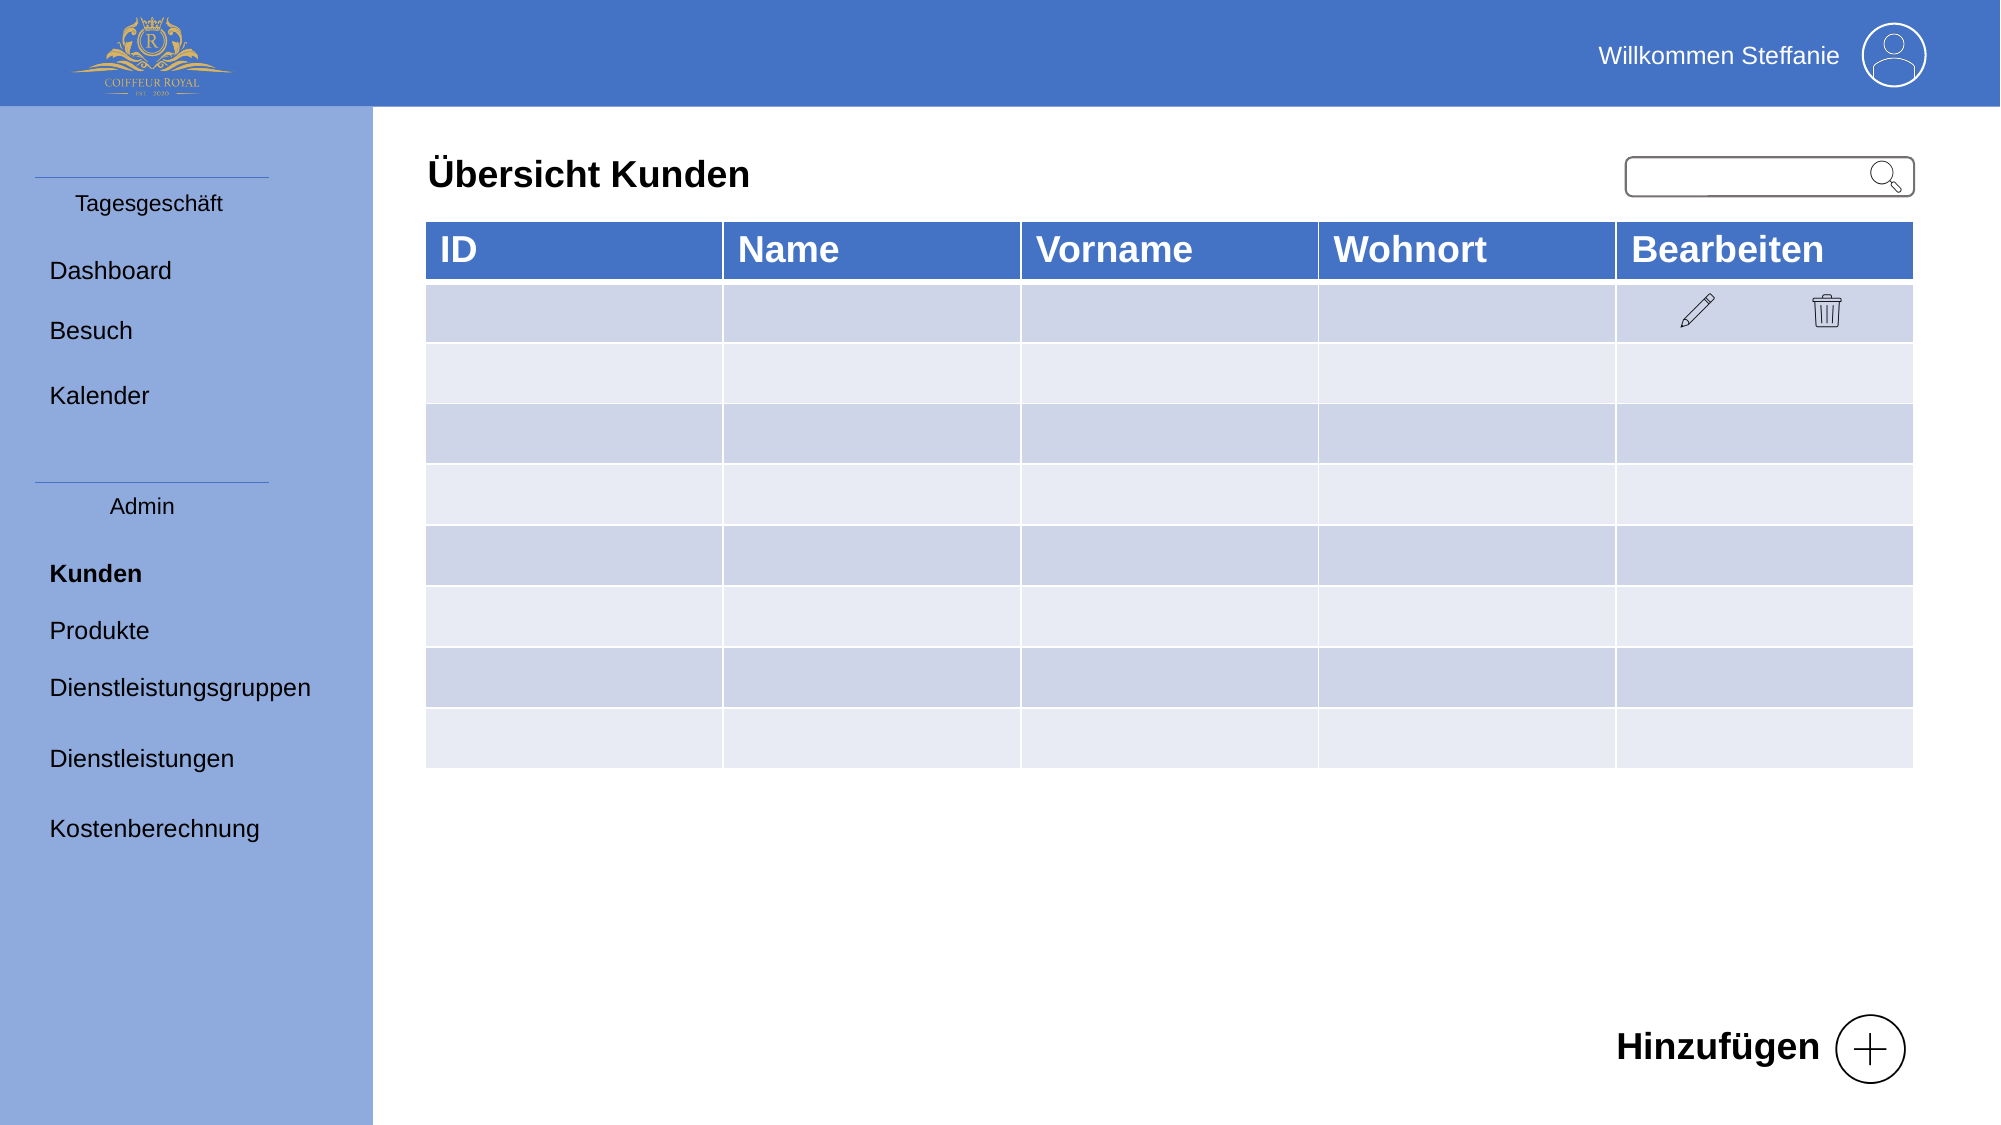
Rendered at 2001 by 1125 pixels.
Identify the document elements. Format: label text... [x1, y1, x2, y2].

table_cell [1617, 465, 1913, 524]
table_cell [724, 648, 1020, 707]
text_box Dienstleistungsgruppen [34, 663, 516, 709]
table_cell [1319, 285, 1615, 342]
text_box Produkte [34, 607, 296, 653]
text_box [0, 0, 2000, 108]
table_cell [1319, 709, 1615, 768]
table_cell [426, 587, 722, 646]
picture [1806, 290, 1848, 331]
table_cell [426, 404, 722, 463]
text_box Willkommen Steffanie [1583, 32, 1862, 78]
table_cell [1319, 344, 1615, 403]
table_cell [426, 526, 722, 585]
table_cell [724, 709, 1020, 768]
text_box [0, 106, 374, 1125]
picture [69, 16, 235, 96]
table_cell [724, 285, 1020, 342]
table_cell [724, 465, 1020, 524]
table_cell [1022, 285, 1318, 342]
table_cell [1617, 648, 1913, 707]
table_header Name [724, 222, 1020, 279]
picture [1677, 290, 1718, 331]
table_cell [1319, 465, 1615, 524]
table_cell [1022, 526, 1318, 585]
table_cell [1022, 344, 1318, 403]
table_cell [426, 344, 722, 403]
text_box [1862, 23, 1926, 88]
table_cell [1617, 709, 1913, 768]
table_cell [724, 404, 1020, 463]
text_box Kunden [34, 550, 296, 596]
text_box Dienstleistungen [34, 735, 516, 780]
table_cell [1319, 648, 1615, 707]
table_cell [1617, 526, 1913, 585]
table_header Wohnort [1319, 222, 1615, 279]
table_cell [1319, 404, 1615, 463]
table_header Vorname [1022, 222, 1318, 279]
text_box Übersicht Kunden [413, 142, 983, 203]
table_header ID [426, 222, 722, 279]
text_box Kalender [34, 372, 296, 417]
text_box Kostenberechnung [34, 805, 516, 851]
table_cell [1617, 285, 1913, 342]
table_cell [1319, 587, 1615, 646]
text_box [1601, 1005, 1915, 1093]
text_box Dashboard [34, 246, 296, 292]
table_cell [1617, 587, 1913, 646]
table_cell [724, 587, 1020, 646]
table_cell [426, 709, 722, 768]
table_cell [1022, 648, 1318, 707]
text_box Besuch [34, 307, 296, 353]
table_header Bearbeiten [1617, 222, 1913, 279]
table_cell [724, 344, 1020, 403]
table_cell [724, 526, 1020, 585]
text_box Admin [95, 484, 356, 527]
table_cell [1319, 526, 1615, 585]
table_cell [1022, 465, 1318, 524]
text_box Tagesgeschäft [60, 180, 322, 223]
table_cell [426, 465, 722, 524]
table_cell [426, 285, 722, 342]
table_cell [1022, 404, 1318, 463]
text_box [1625, 157, 1915, 197]
table_cell [1022, 587, 1318, 646]
table_cell [1022, 709, 1318, 768]
table_cell [1617, 344, 1913, 403]
table_cell [426, 648, 722, 707]
table_cell [1617, 404, 1913, 463]
